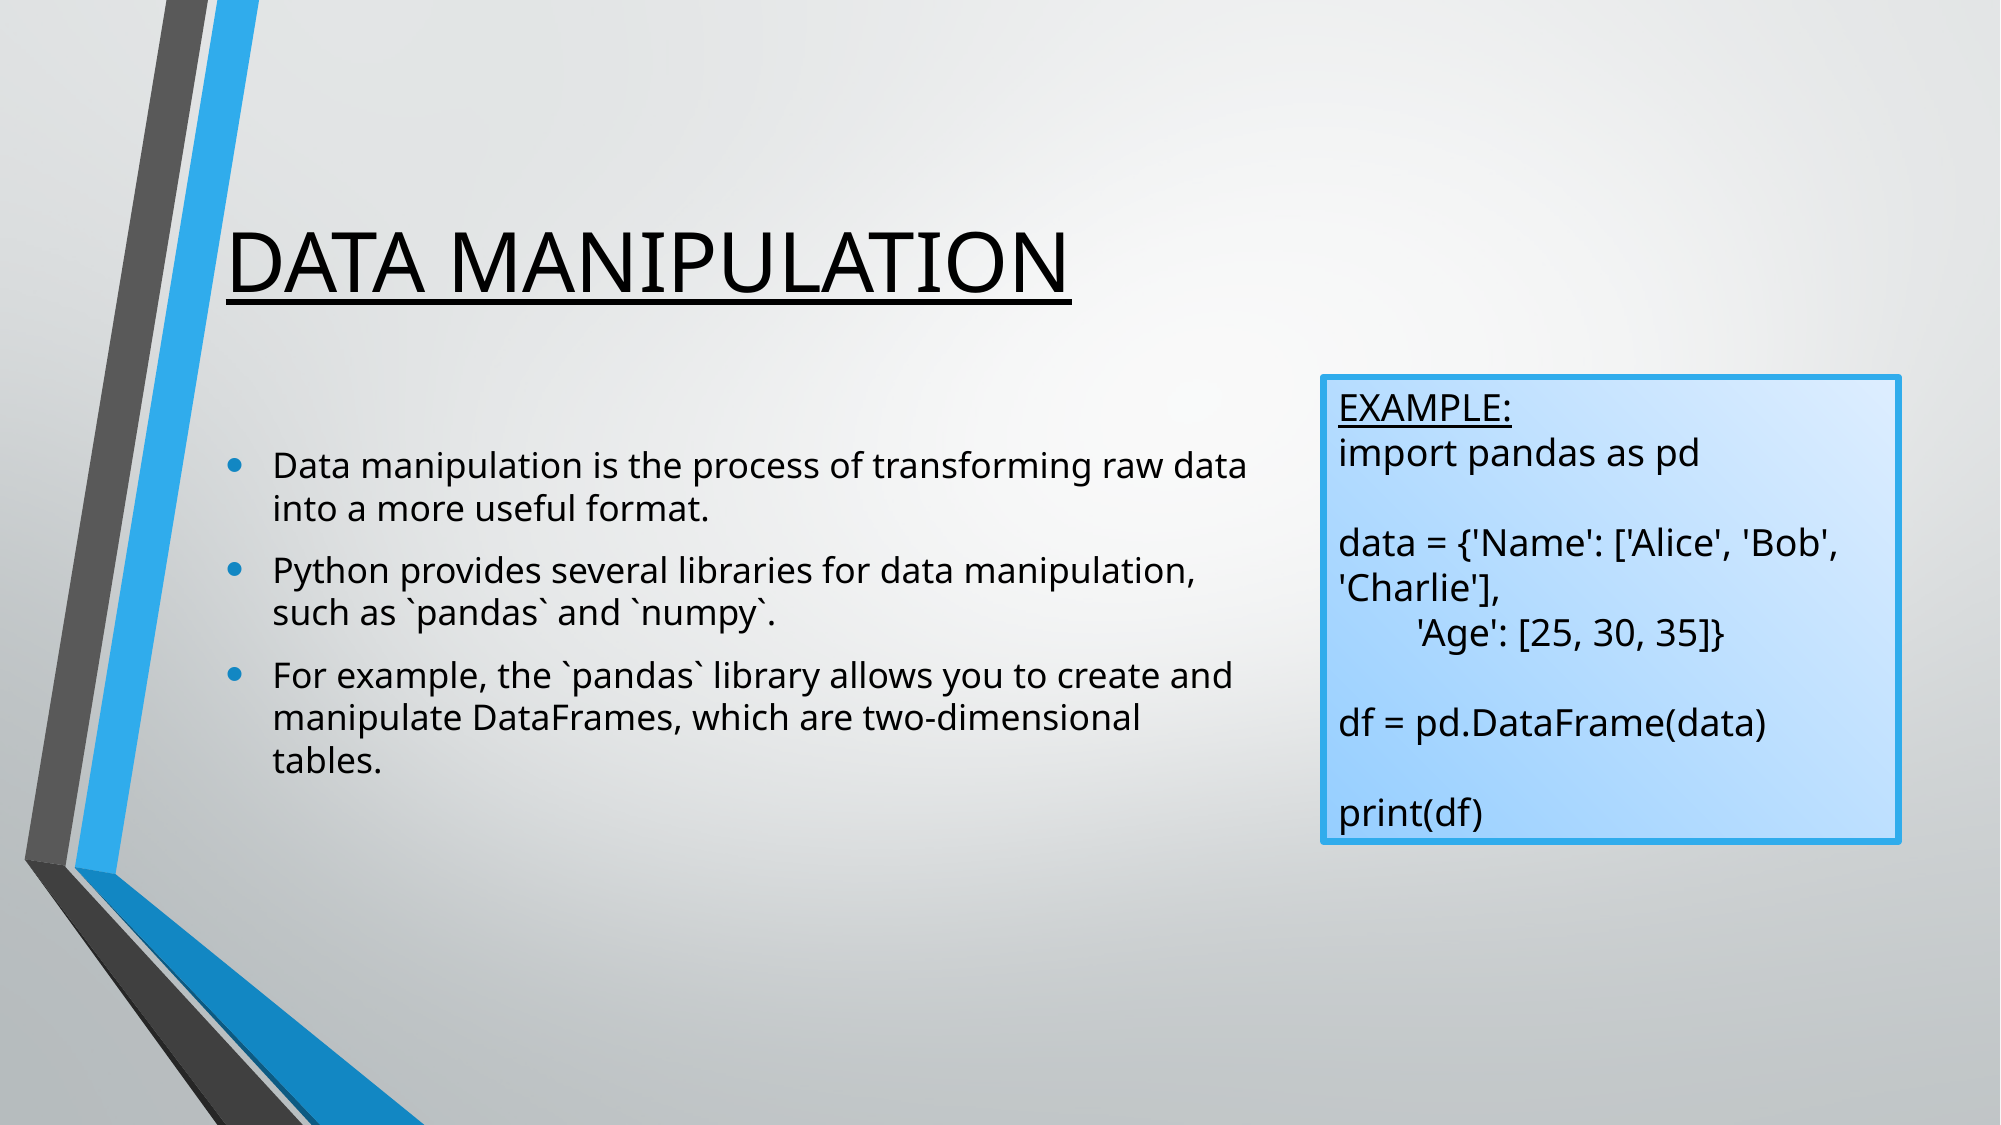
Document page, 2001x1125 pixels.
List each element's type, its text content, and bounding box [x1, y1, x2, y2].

list Data manipulation is the process of transforming raw data into a more useful format. Python provides several libraries for data manipulation, such as `pandas` and `numpy`. For example, the `pandas` library allows you to create and manipulate DataFrames, which are two-dimensional tables. [210, 362, 1275, 861]
title DATA MANIPULATION [210, 115, 1855, 404]
text_box EXAMPLE: import pandas as pd data = {'Name': ['Alice', 'Bob', 'Charlie'], 'Age': [25, 30, 35]} df = pd.DataFrame(data) print(df) [1323, 376, 1899, 842]
